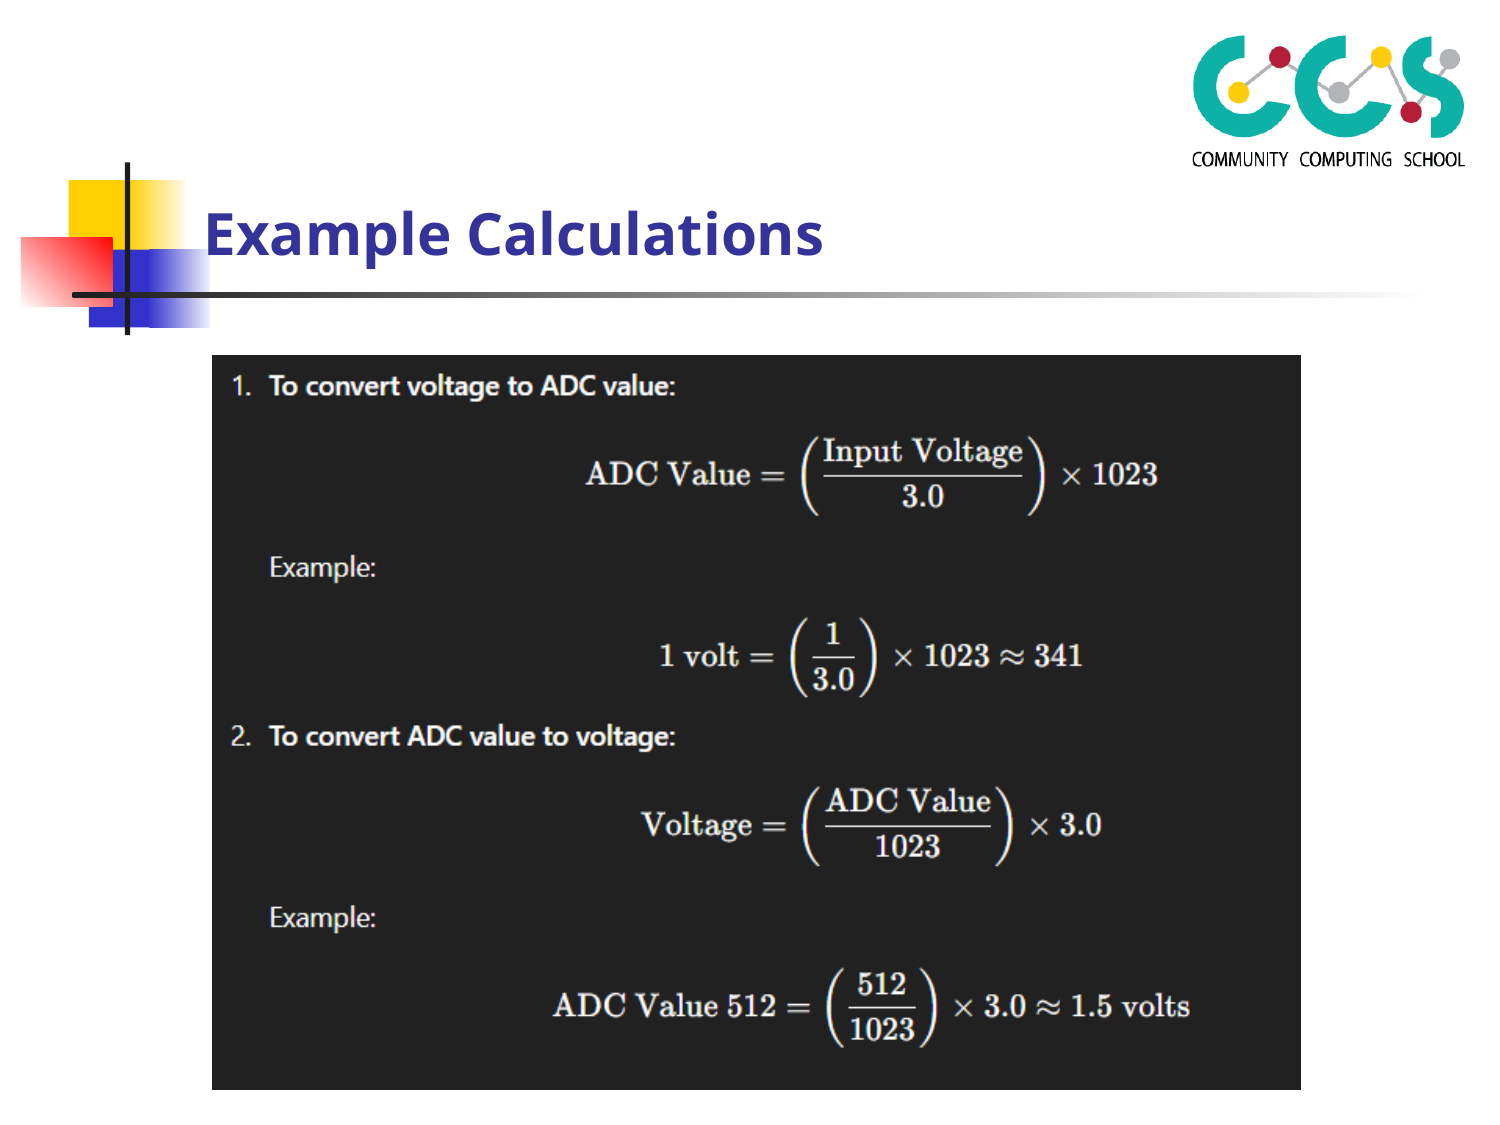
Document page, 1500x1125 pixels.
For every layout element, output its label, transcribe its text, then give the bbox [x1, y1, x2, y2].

picture [212, 355, 1301, 1091]
title Example Calculations [188, 35, 1468, 275]
picture [1190, 34, 1468, 170]
